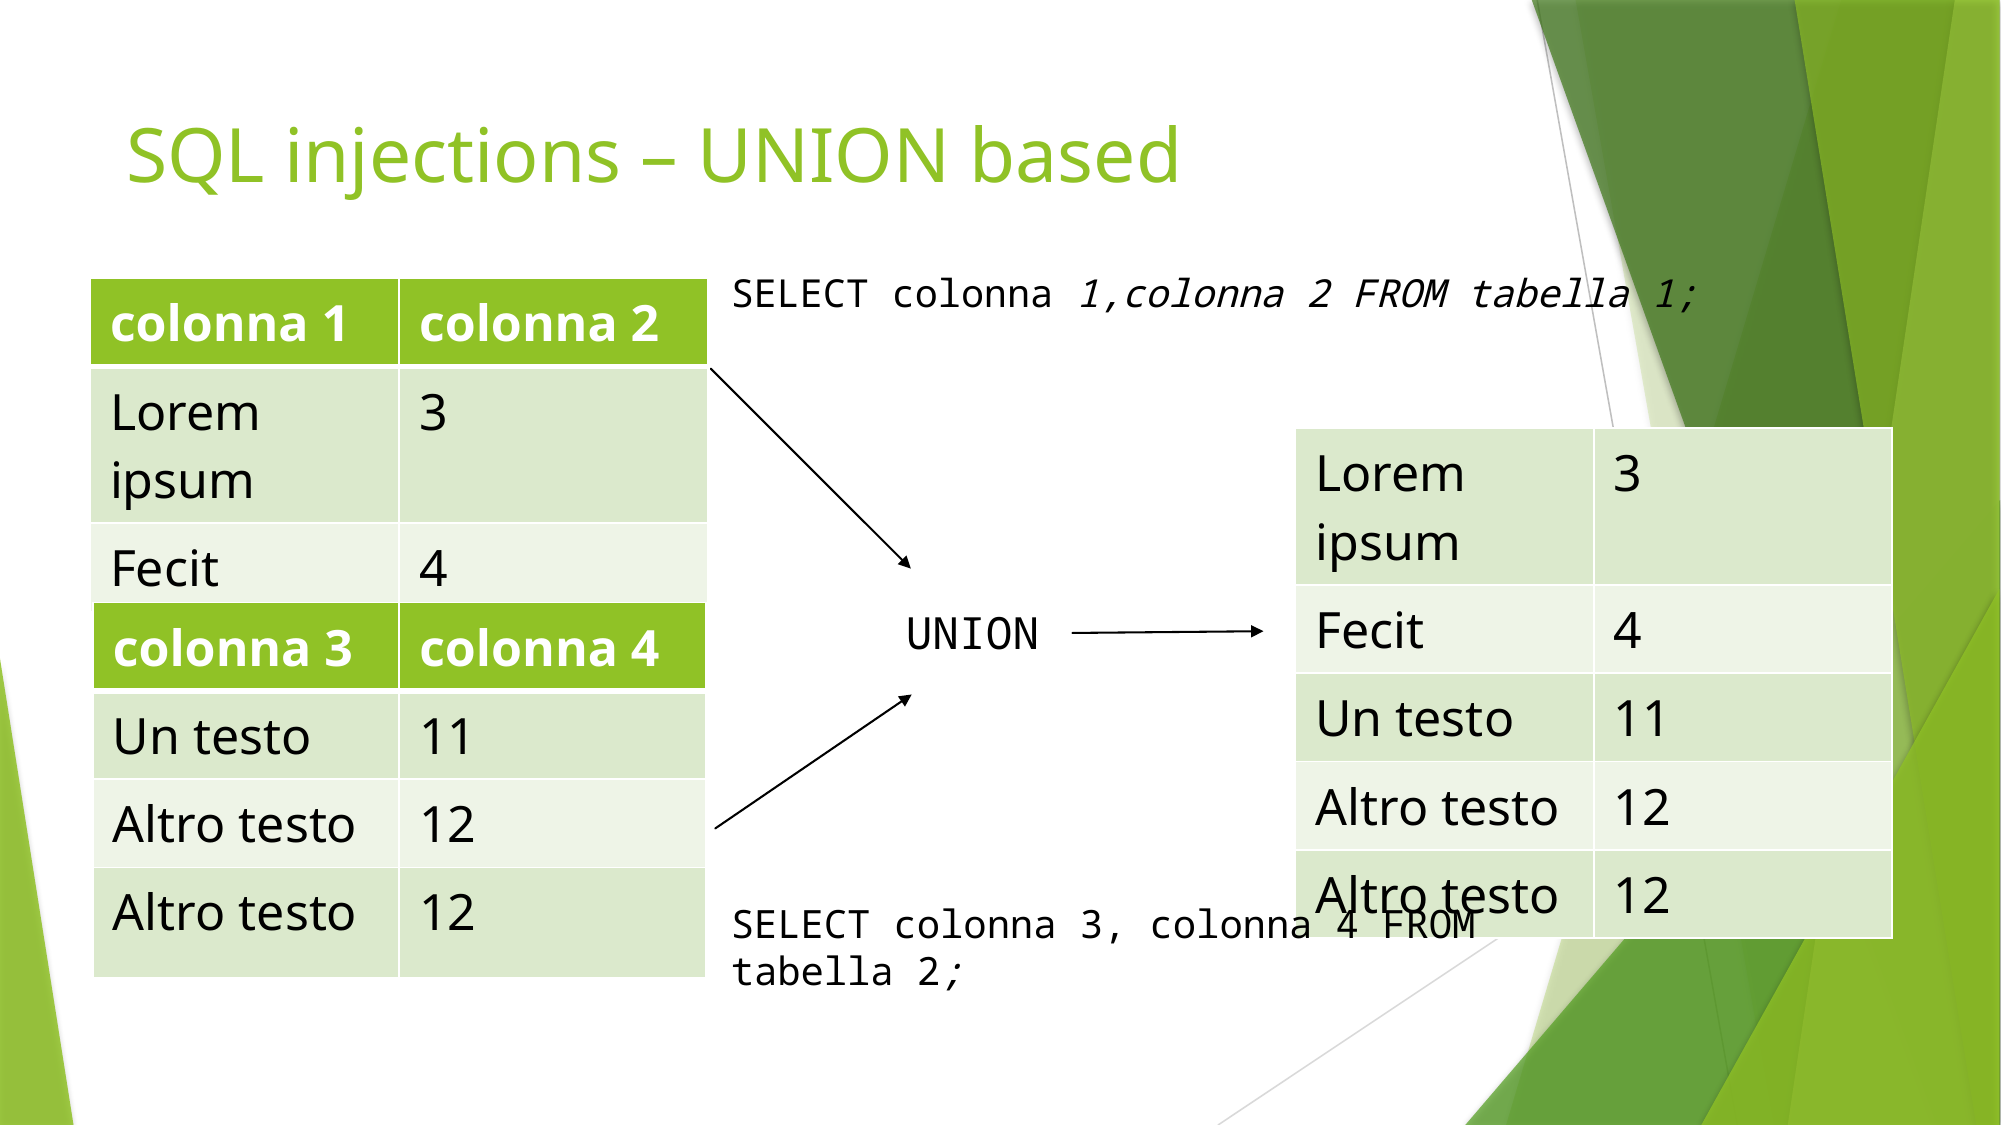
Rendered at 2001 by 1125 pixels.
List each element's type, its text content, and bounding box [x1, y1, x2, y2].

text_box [1071, 630, 1264, 634]
table_cell 11 [400, 694, 705, 778]
text_box UNION [885, 591, 1083, 673]
table_cell 4 [1595, 586, 1891, 672]
table_cell Altro testo [1296, 762, 1593, 849]
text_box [710, 368, 912, 570]
table_cell Un testo [1296, 674, 1593, 761]
table_cell 12 [1595, 762, 1891, 849]
table_header colonna 1 [91, 279, 398, 364]
table_cell Altro testo [94, 780, 398, 867]
table_cell Fecit [91, 524, 398, 611]
text_box [149, 244, 1933, 962]
table_cell Altro testo [1296, 851, 1593, 937]
table_cell 12 [400, 868, 705, 977]
table_cell 3 [400, 369, 707, 522]
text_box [714, 693, 913, 829]
table_header colonna 3 [94, 603, 398, 688]
table_cell Lorem ipsum [91, 369, 398, 522]
table_cell Altro testo [94, 868, 398, 977]
table_header colonna 4 [400, 603, 705, 688]
table_cell 12 [400, 780, 705, 867]
text_box SELECT colonna 1,colonna 2 FROM tabella 1; [710, 259, 1722, 375]
table_cell Fecit [1296, 586, 1593, 672]
table_cell 12 [1595, 851, 1891, 937]
title SQL injections – UNION based [111, 99, 1522, 277]
table_header colonna 2 [400, 279, 707, 364]
table_header Lorem ipsum [1296, 429, 1593, 584]
text_box SELECT colonna 3, colonna 4 FROM tabella 2; [710, 890, 1576, 1064]
table_cell 4 [400, 524, 707, 602]
table_cell 11 [1595, 674, 1891, 761]
table_cell Un testo [94, 694, 398, 778]
table_header 3 [1595, 429, 1891, 584]
